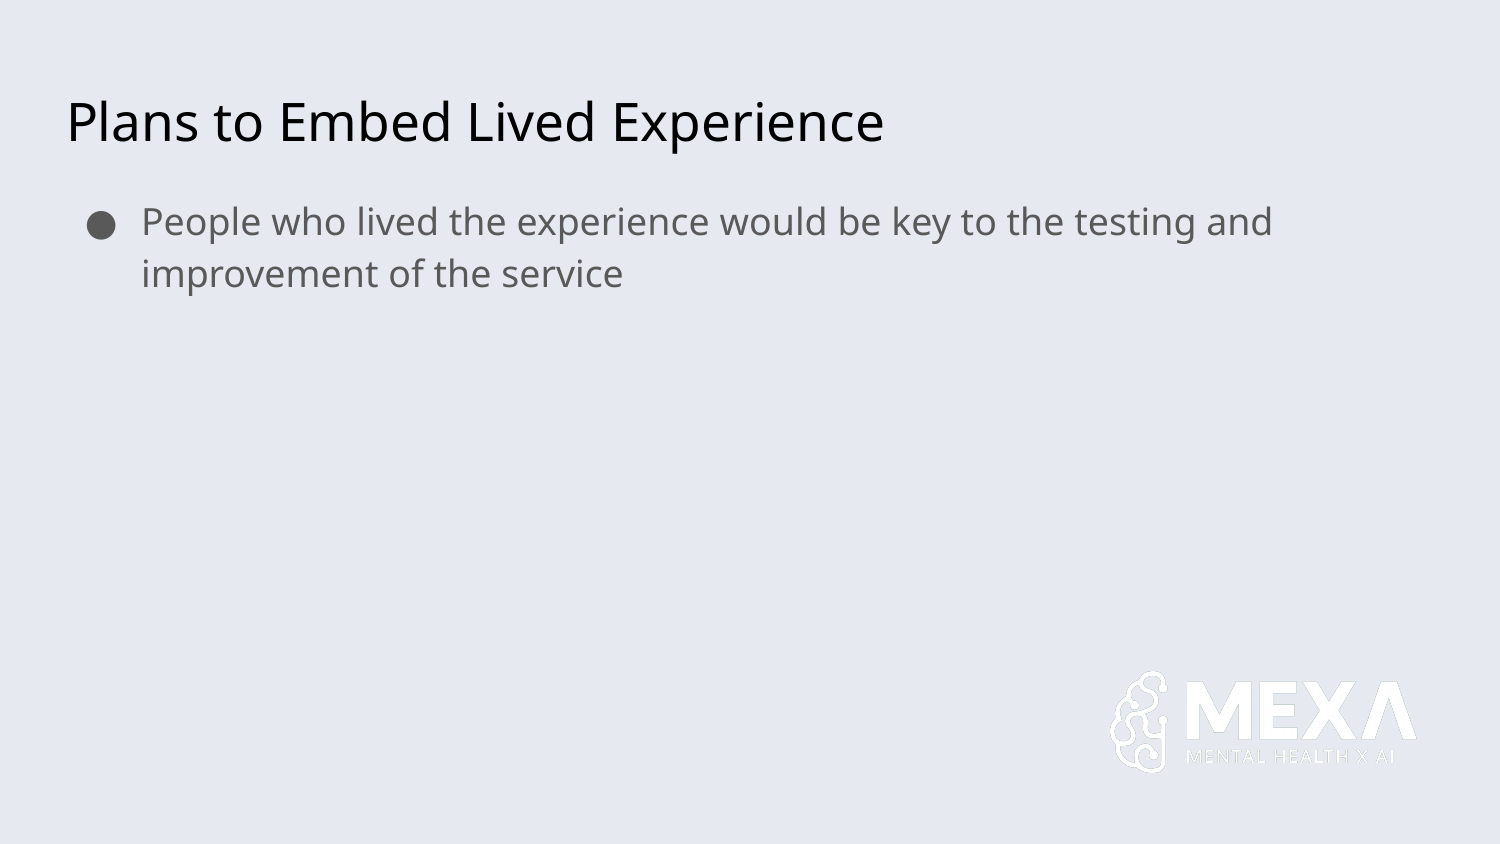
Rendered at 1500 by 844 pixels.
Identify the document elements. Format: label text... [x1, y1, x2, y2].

picture [1110, 671, 1417, 774]
list People who lived the experience would be key to the testing and improvement of the service [51, 176, 1351, 737]
title Plans to Embed Lived Experience [51, 72, 1449, 167]
